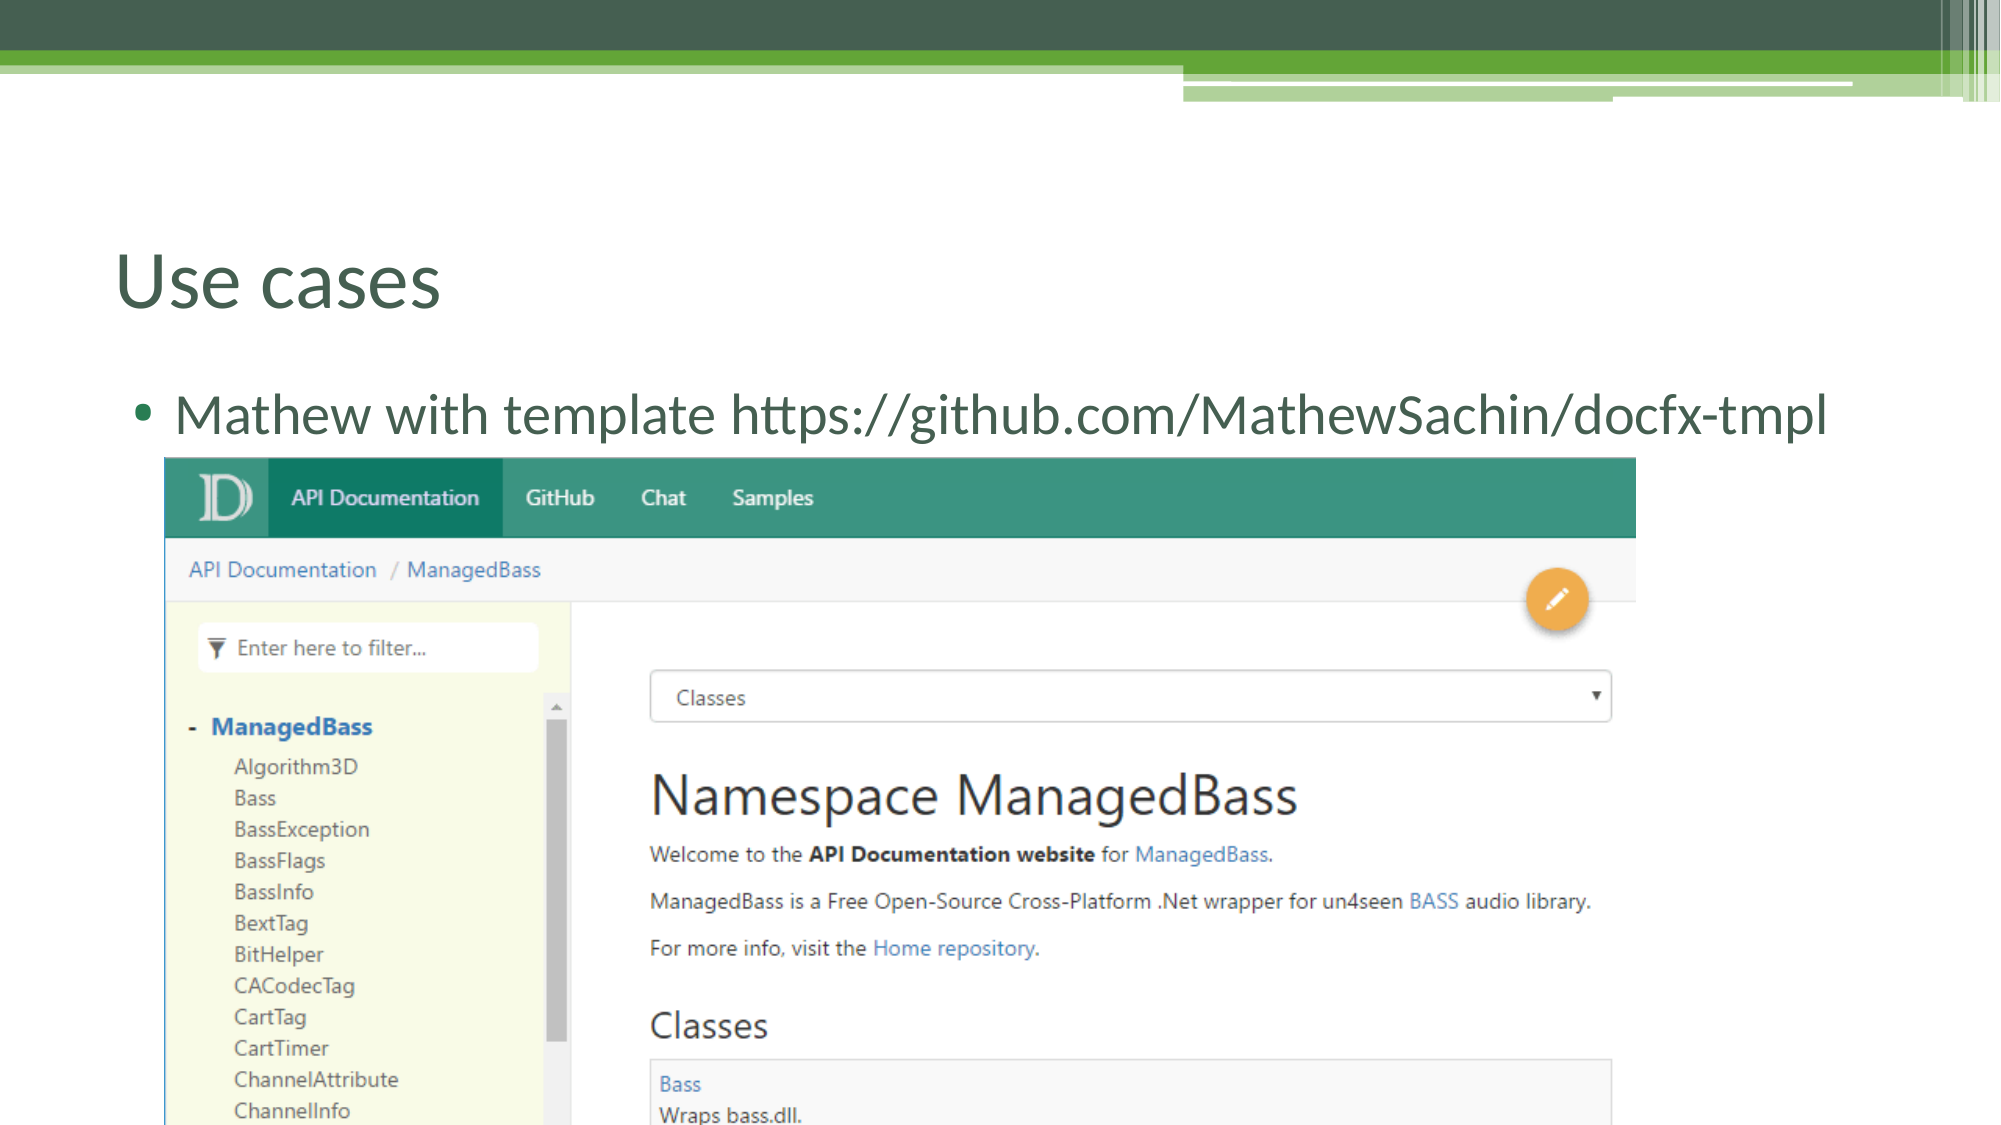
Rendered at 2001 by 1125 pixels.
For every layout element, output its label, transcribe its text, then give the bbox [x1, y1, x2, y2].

picture [164, 457, 1636, 1125]
title Use cases [99, 187, 1900, 363]
list Mathew with template https://github.com/MathewSachin/docfx-tmpl [99, 368, 1900, 1079]
